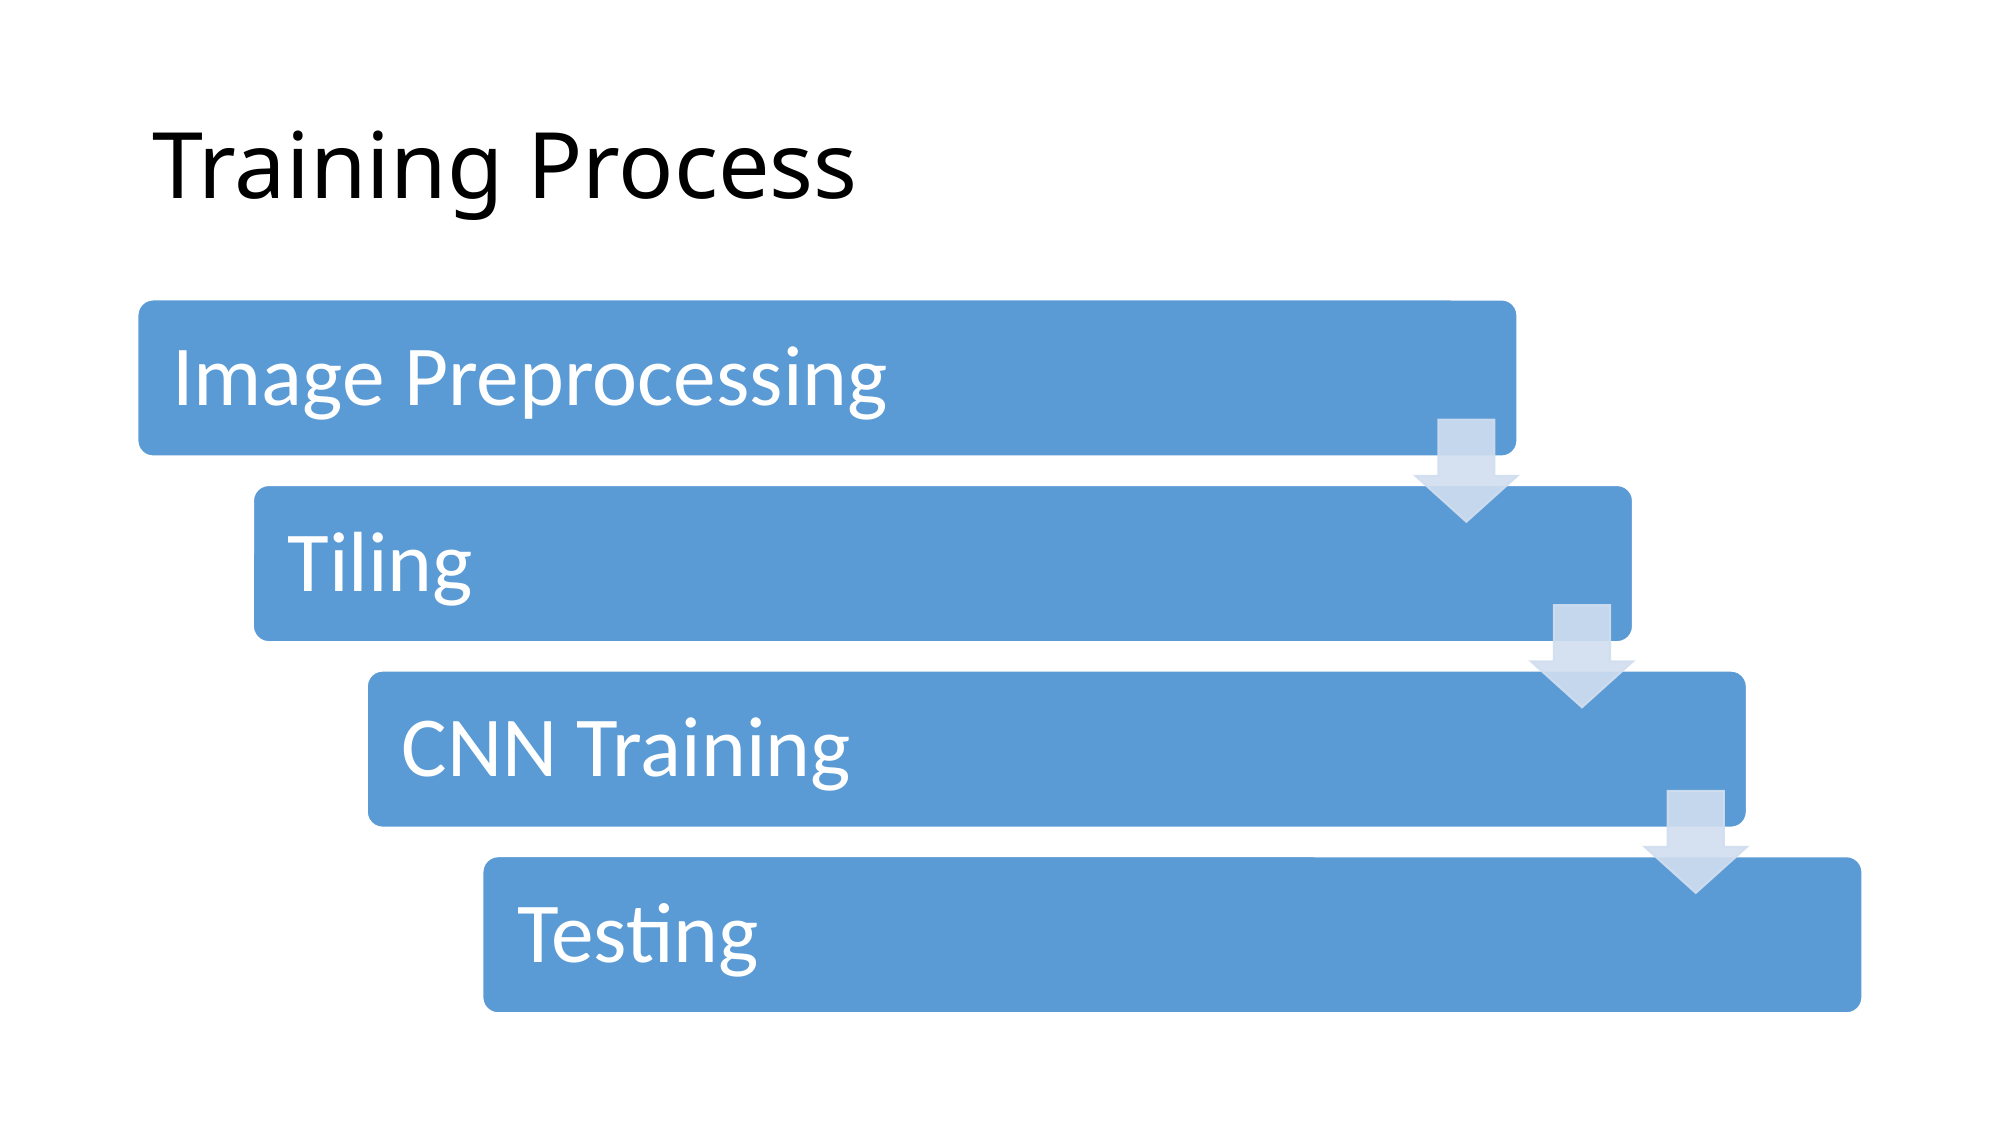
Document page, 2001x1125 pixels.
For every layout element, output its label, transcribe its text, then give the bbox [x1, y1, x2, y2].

title Training Process [137, 59, 1863, 278]
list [137, 299, 1863, 1014]
